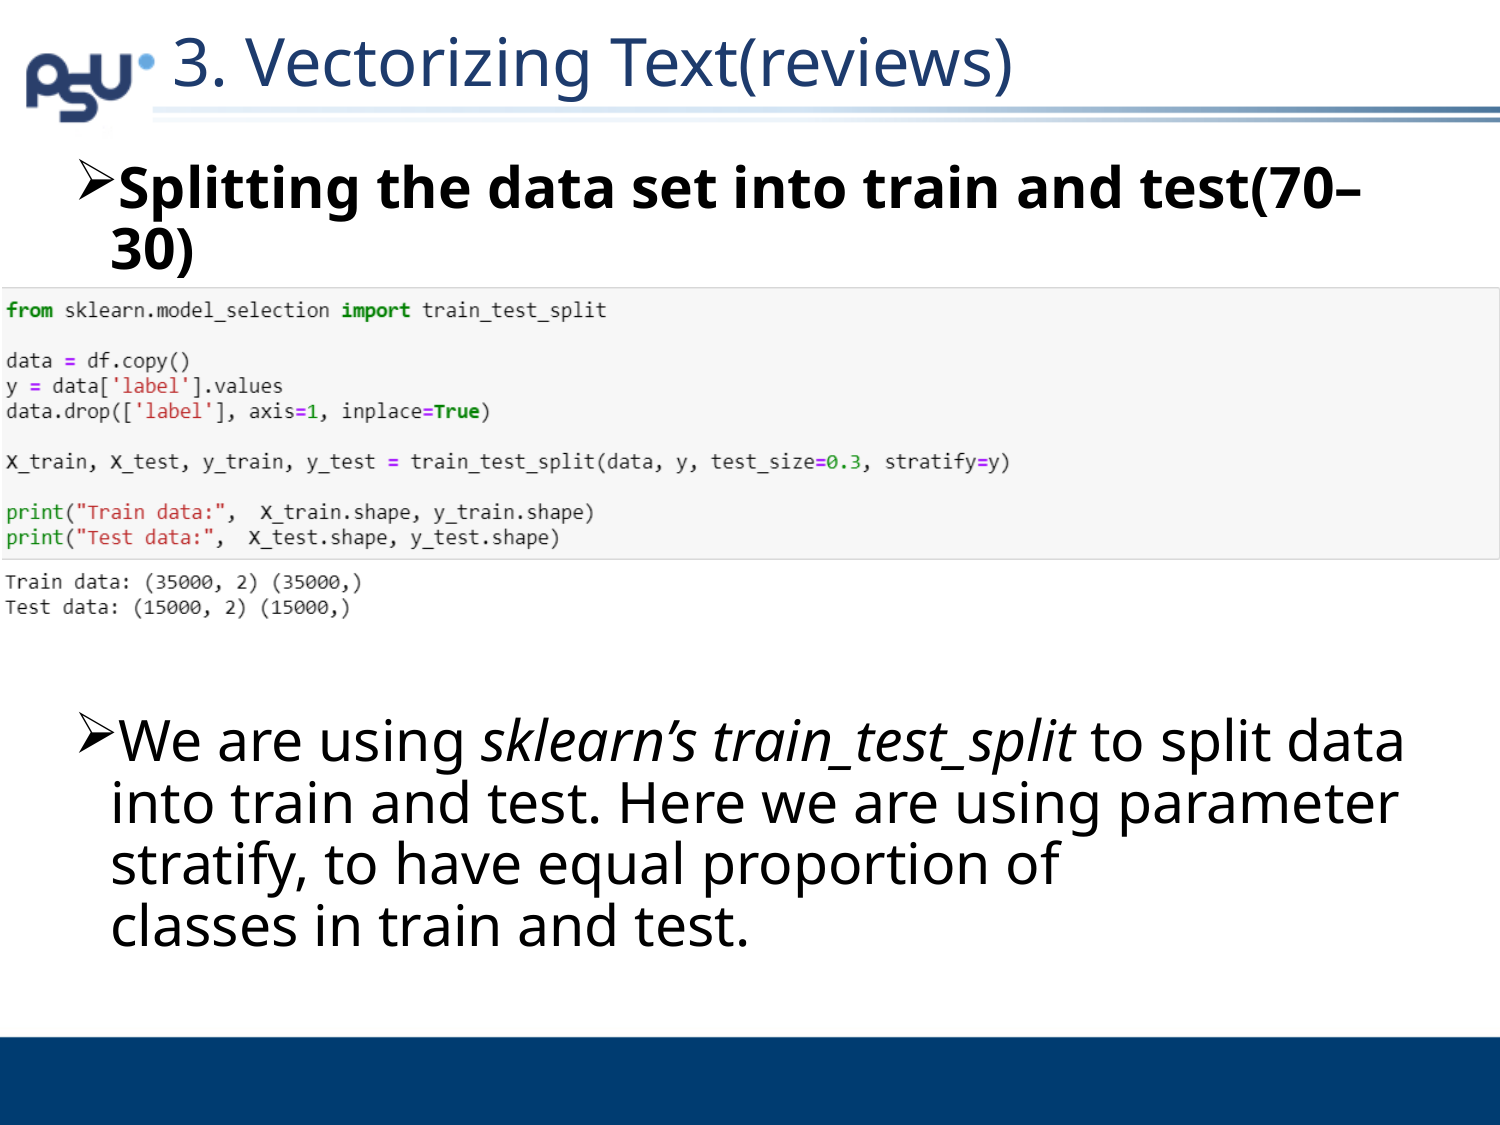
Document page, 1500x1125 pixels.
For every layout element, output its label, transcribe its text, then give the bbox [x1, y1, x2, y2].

list Splitting the data set into train and test(70–30) We are using sklearn’s train_test_split to split data into train and test. Here we are using parameter stratify, to have equal proportion of classes in train and test. [59, 151, 1446, 286]
list Splitting the data set into train and test(70–30) We are using sklearn’s train_test_split to split data into train and test. Here we are using parameter stratify, to have equal proportion of classes in train and test. [59, 620, 1446, 968]
picture [0, 0, 1500, 1125]
title 3. Vectorizing Text(reviews) [157, 27, 1451, 102]
